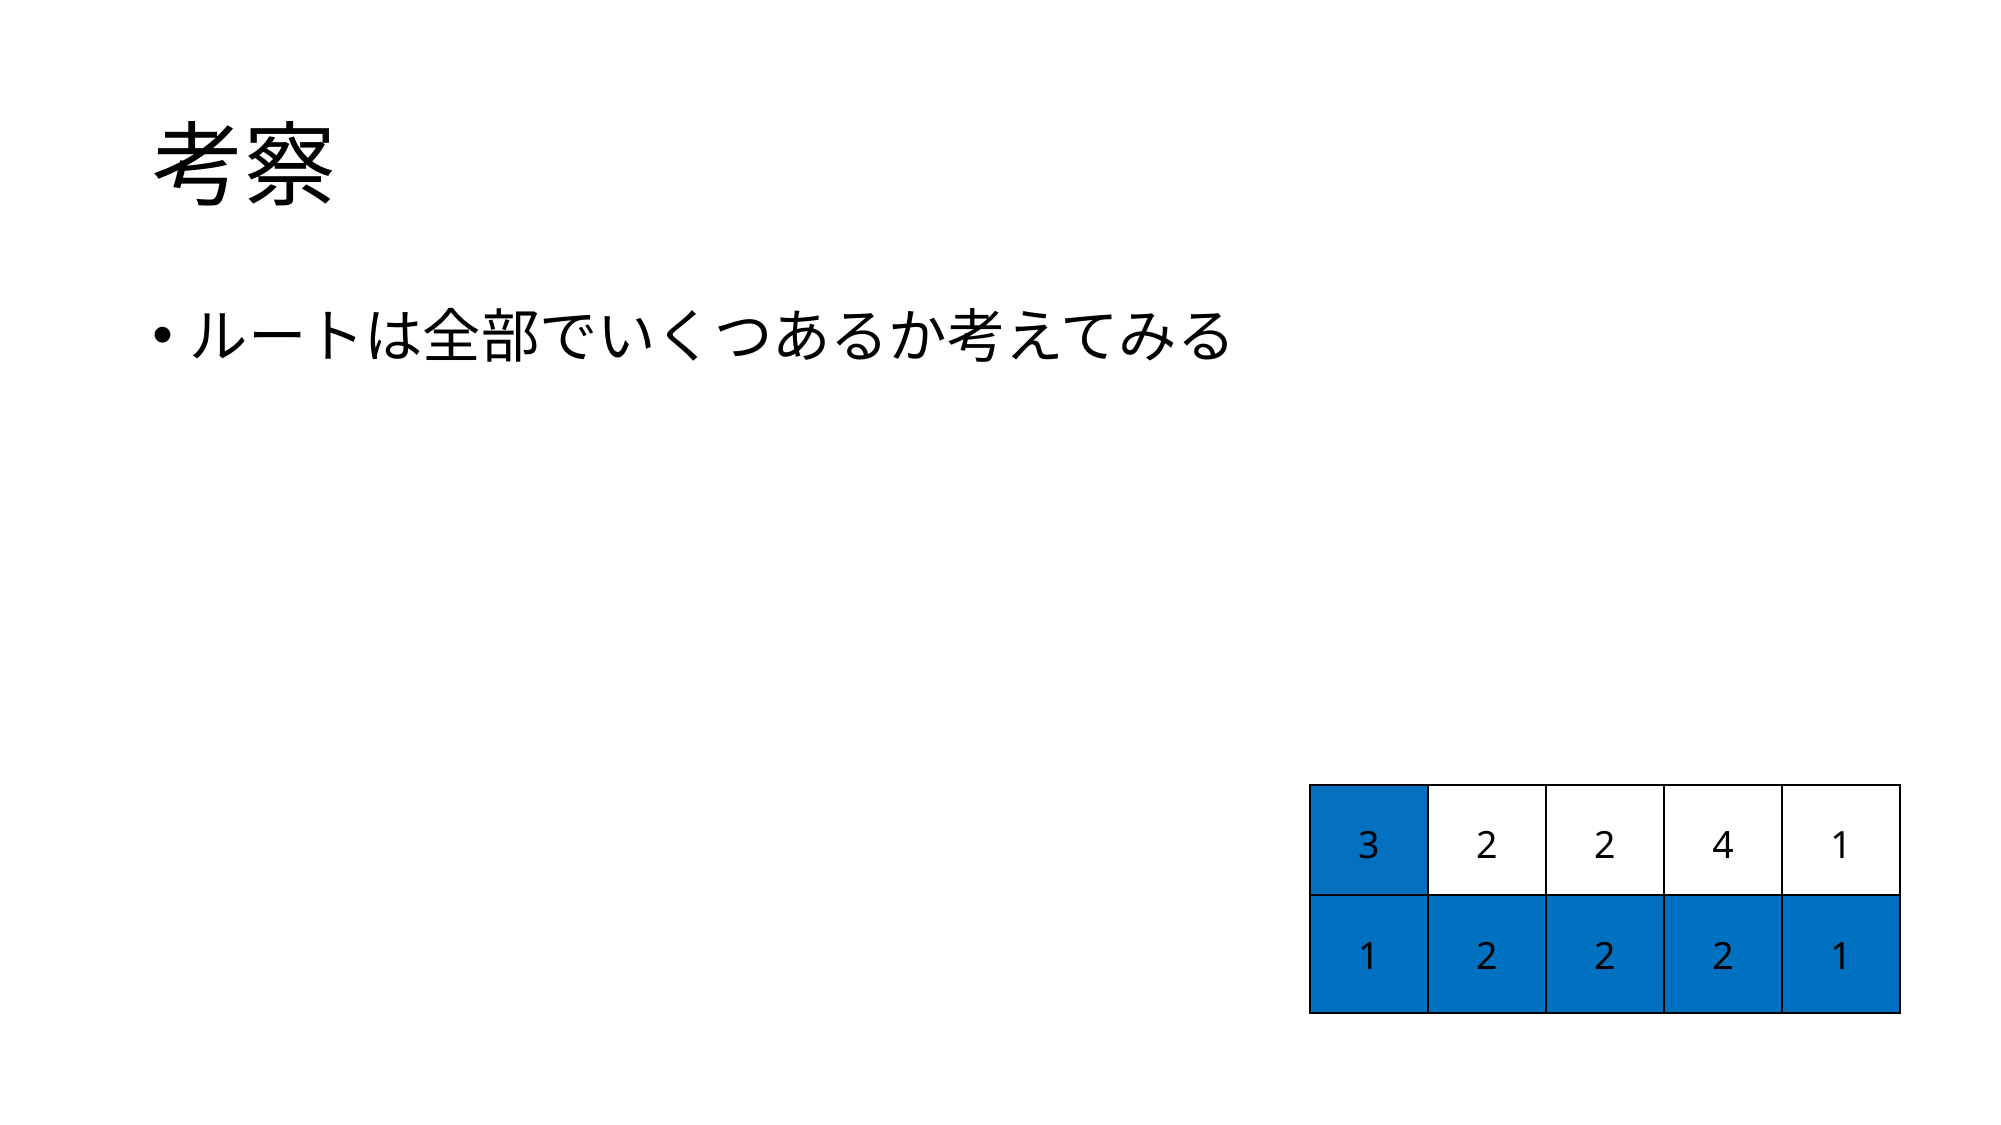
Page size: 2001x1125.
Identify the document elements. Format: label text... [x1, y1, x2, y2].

text_box 2 [1427, 784, 1545, 894]
text_box 1 [1781, 894, 1901, 1014]
text_box 1 [1309, 894, 1427, 1014]
text_box 2 [1427, 894, 1545, 1014]
text_box 2 [1545, 784, 1663, 894]
text_box 2 [1545, 894, 1663, 1014]
title 考察 [137, 59, 1863, 278]
text_box 3 [1309, 784, 1427, 894]
list ルートは全部でいくつあるか考えてみる [137, 299, 1863, 1014]
text_box 4 [1663, 784, 1781, 894]
text_box 2 [1663, 894, 1781, 1014]
text_box 1 [1781, 784, 1901, 894]
